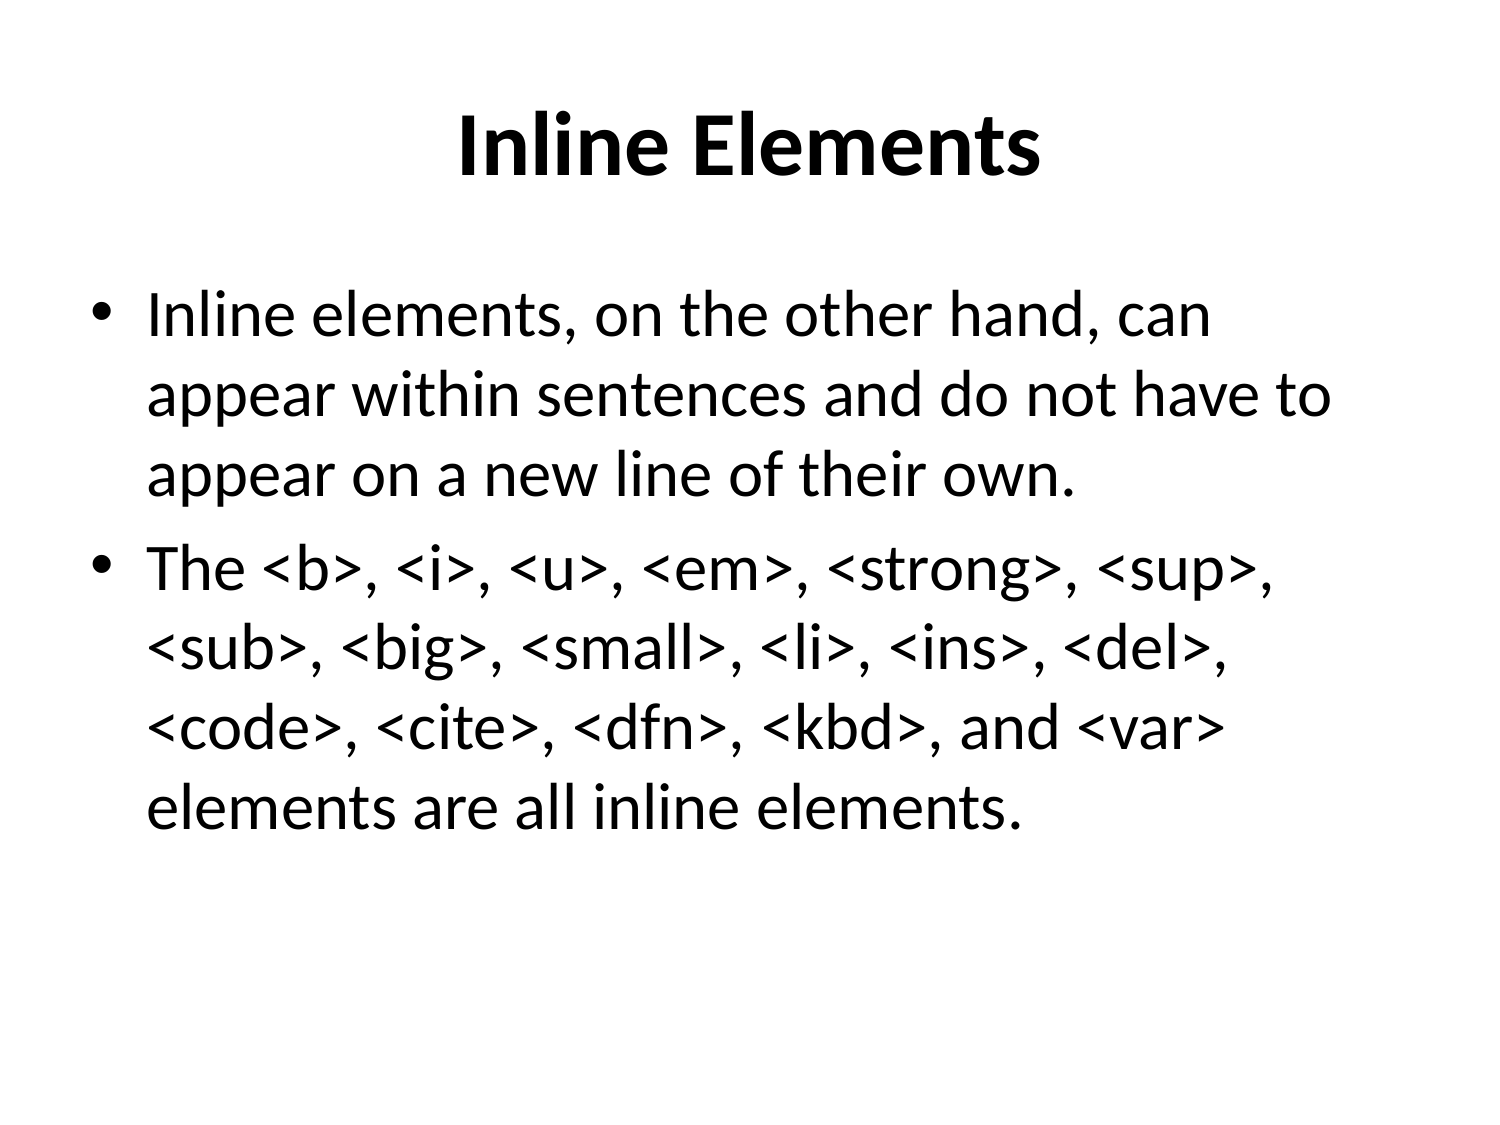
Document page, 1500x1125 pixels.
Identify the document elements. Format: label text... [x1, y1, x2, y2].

list Inline elements, on the other hand, can appear within sentences and do not have to appear on a new line of their own. The <b>, <i>, <u>, <em>, <strong>, <sup>, <sub>, <big>, <small>, <li>, <ins>, <del>, <code>, <cite>, <dfn>, <kbd>, and <var> elements are all inline elements. [75, 262, 1425, 1005]
title Inline Elements [75, 45, 1425, 233]
